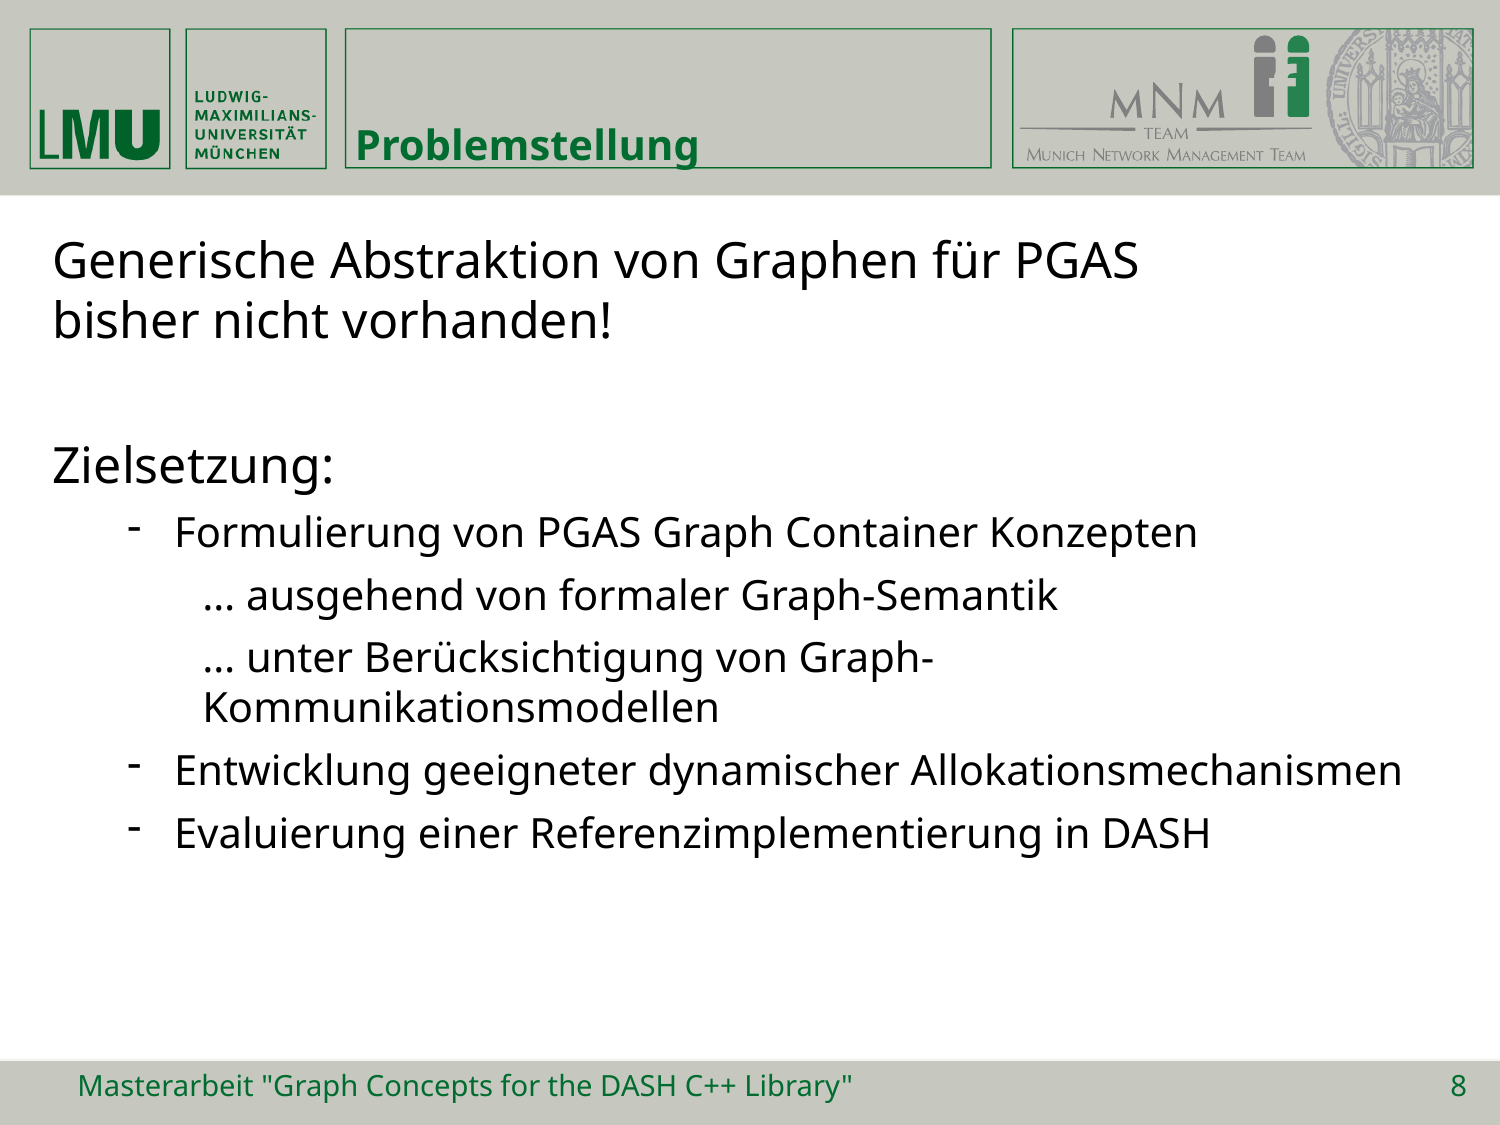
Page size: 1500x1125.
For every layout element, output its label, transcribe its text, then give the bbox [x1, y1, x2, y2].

title Problemstellung [339, 101, 987, 178]
footer Masterarbeit "Graph Concepts for the DASH C++ Library" [62, 1059, 1332, 1108]
picture [0, 1059, 1500, 1125]
picture [0, 0, 1500, 196]
list Generische Abstraktion von Graphen für PGAS bisher nicht vorhanden! Zielsetzung: Formulierung von PGAS Graph Container Konzepten … ausgehend von formaler Graph-Semantik … unter Berücksichtigung von Graph-Kommunikationsmodellen Entwicklung geeigneter dynamischer Allokationsmechanismen Evaluierung einer Referenzimplementierung in DASH [36, 220, 1460, 1026]
slide_number 8 [1352, 1059, 1483, 1108]
